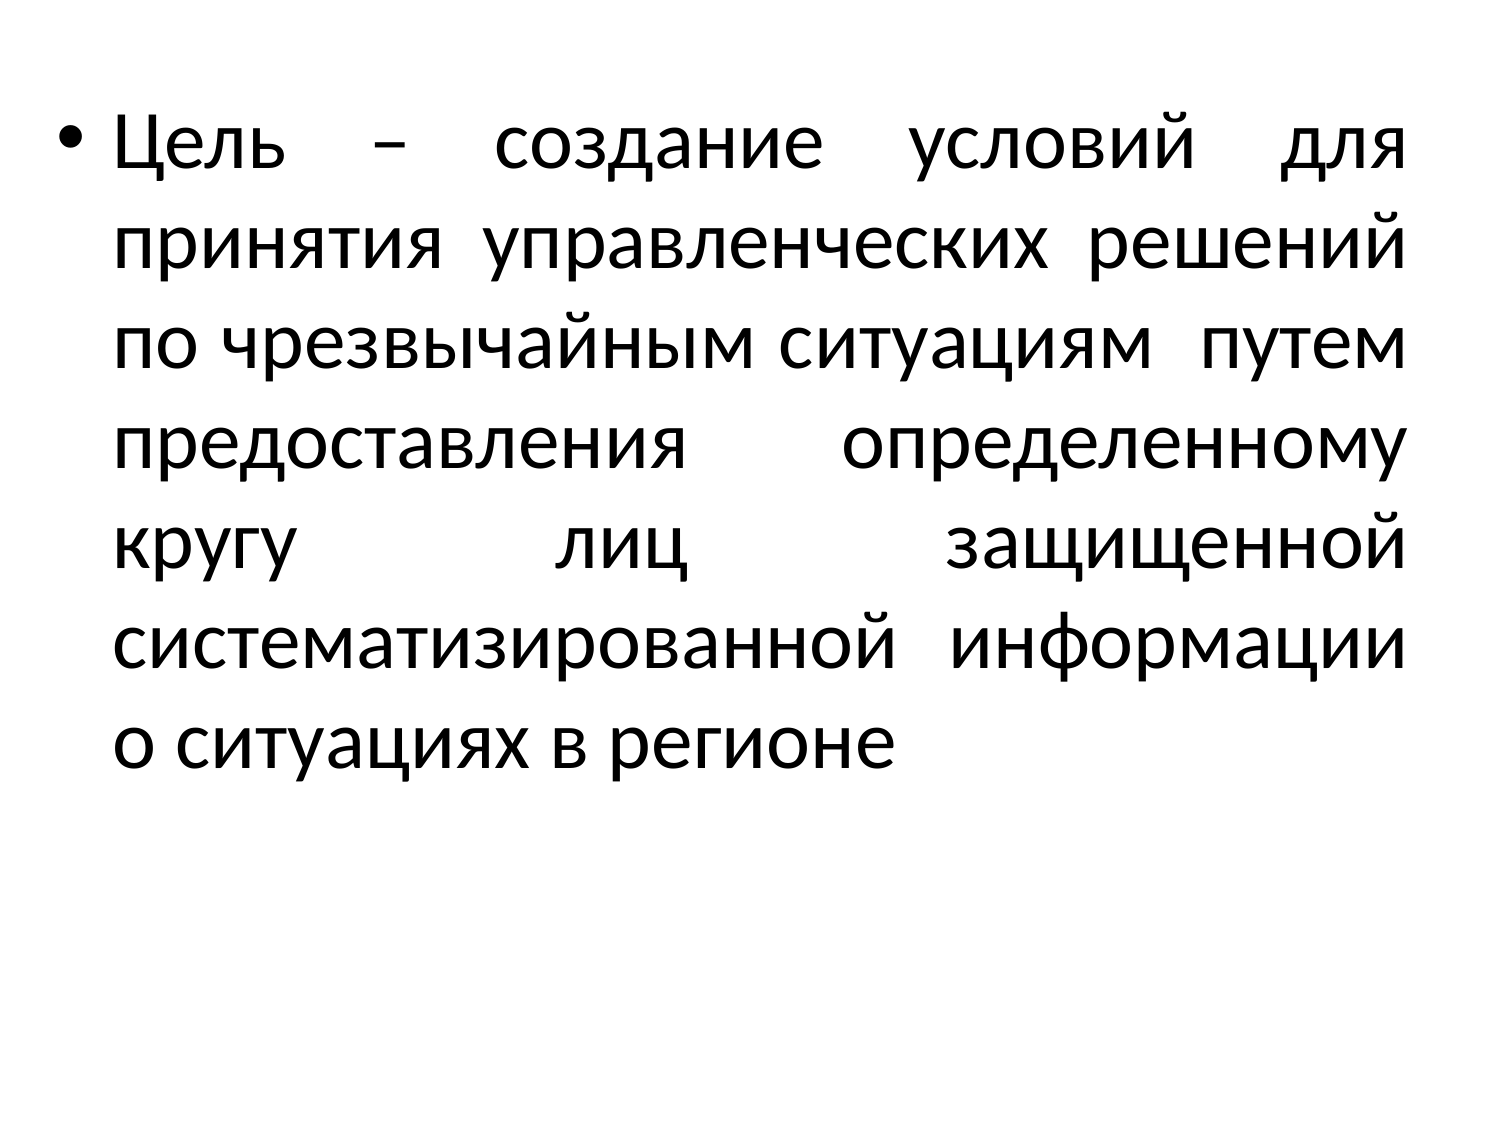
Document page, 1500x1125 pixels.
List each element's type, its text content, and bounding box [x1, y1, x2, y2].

list Цель – создание условий для принятия управленческих решений по чрезвычайным ситуациям путем предоставления определенному кругу лиц защищенной систематизированной информации о ситуациях в регионе [41, 78, 1425, 1005]
